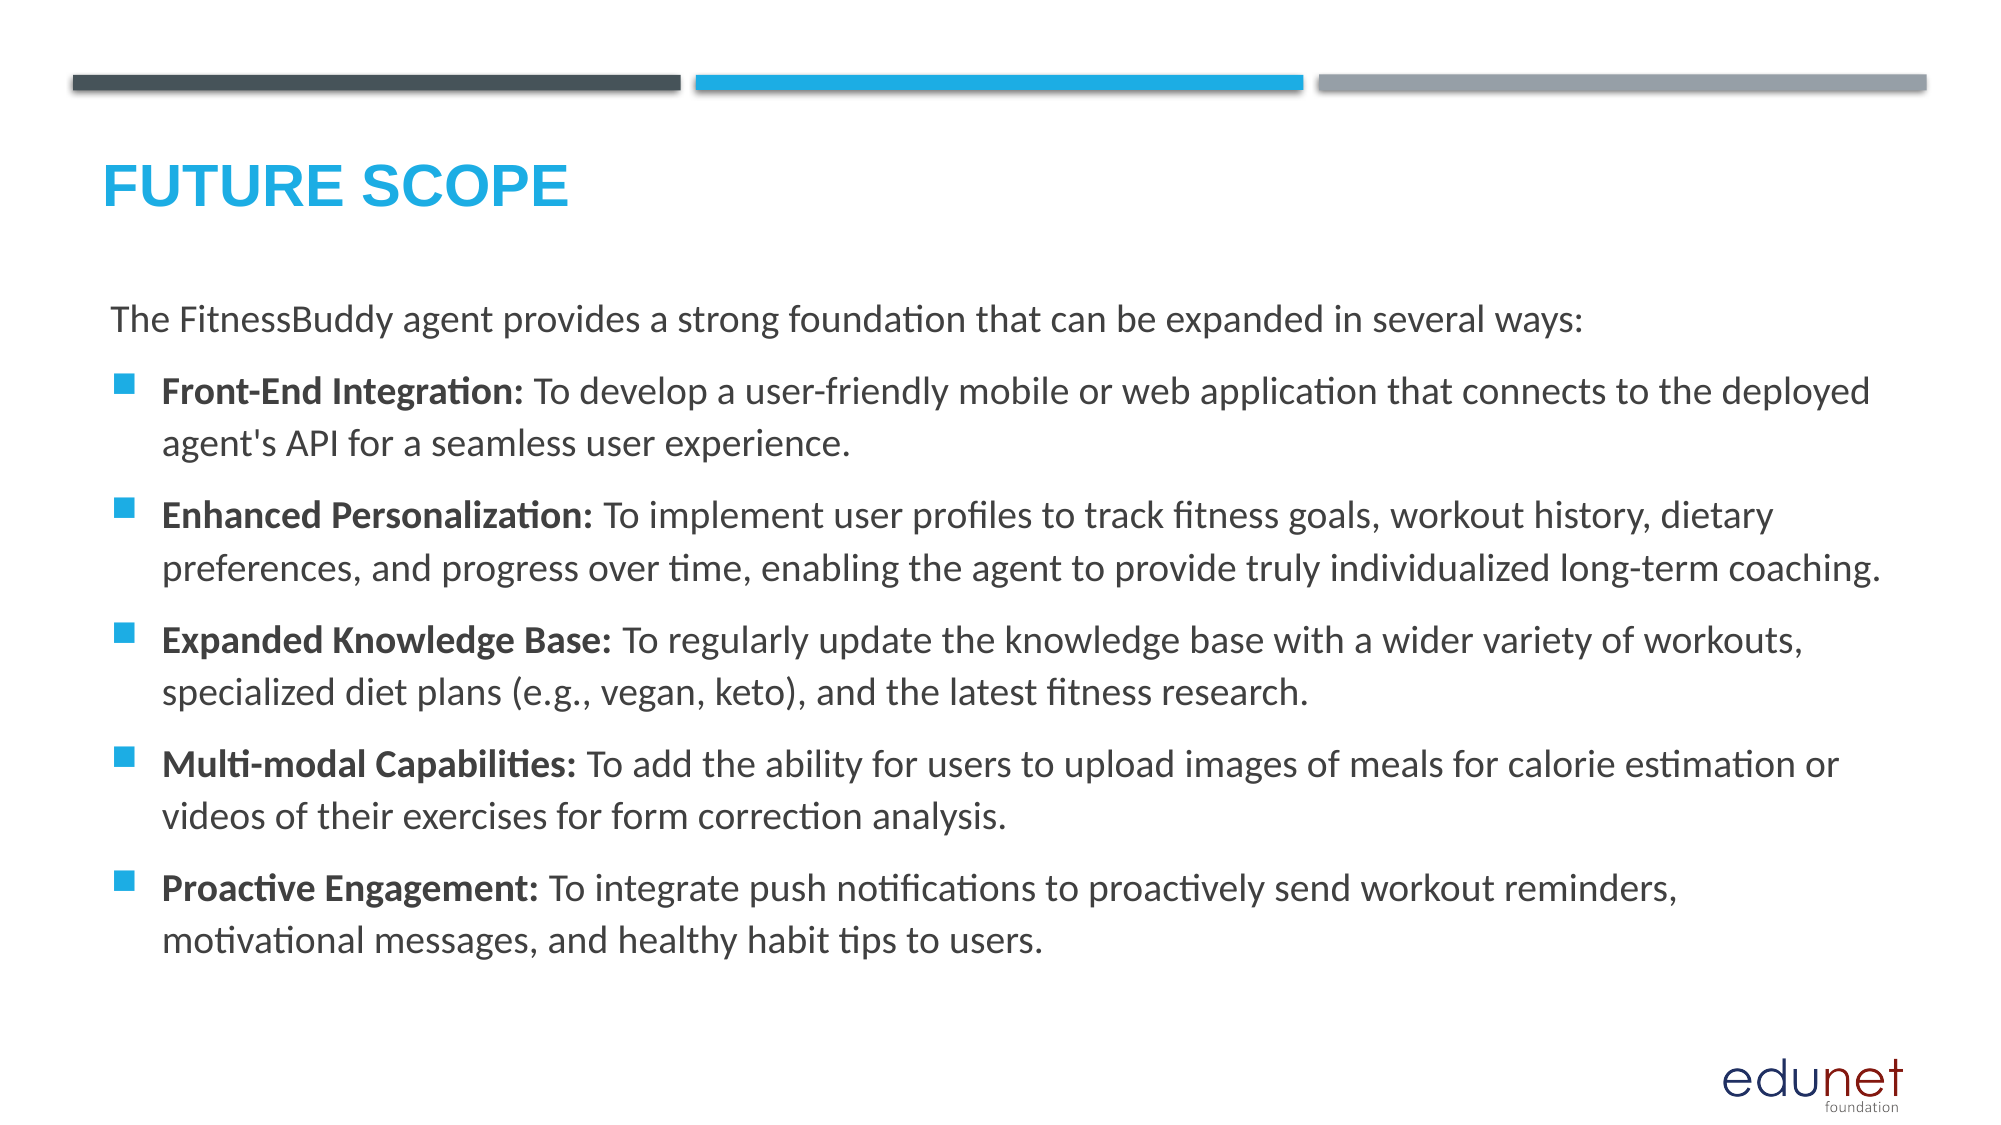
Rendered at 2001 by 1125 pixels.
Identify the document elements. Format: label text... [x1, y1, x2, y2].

picture [1719, 1056, 1905, 1116]
list The FitnessBuddy agent provides a strong foundation that can be expanded in several ways: Front-End Integration: To develop a user-friendly mobile or web application that connects to the deployed agent's API for a seamless user experience. Enhanced Personalization: To implement user profiles to track fitness goals, workout history, dietary preferences, and progress over time, enabling the agent to provide truly individualized long-term coaching. Expanded Knowledge Base: To regularly update the knowledge base with a wider variety of workouts, specialized diet plans (e.g., vegan, keto), and the latest fitness research. Multi-modal Capabilities: To add the ability for users to upload images of meals for calorie estimation or videos of their exercises for form correction analysis. Proactive Engagement: To integrate push notifications to proactively send workout reminders, motivational messages, and healthy habit tips to users. [95, 213, 1905, 981]
text_box Future scope [87, 138, 1898, 226]
